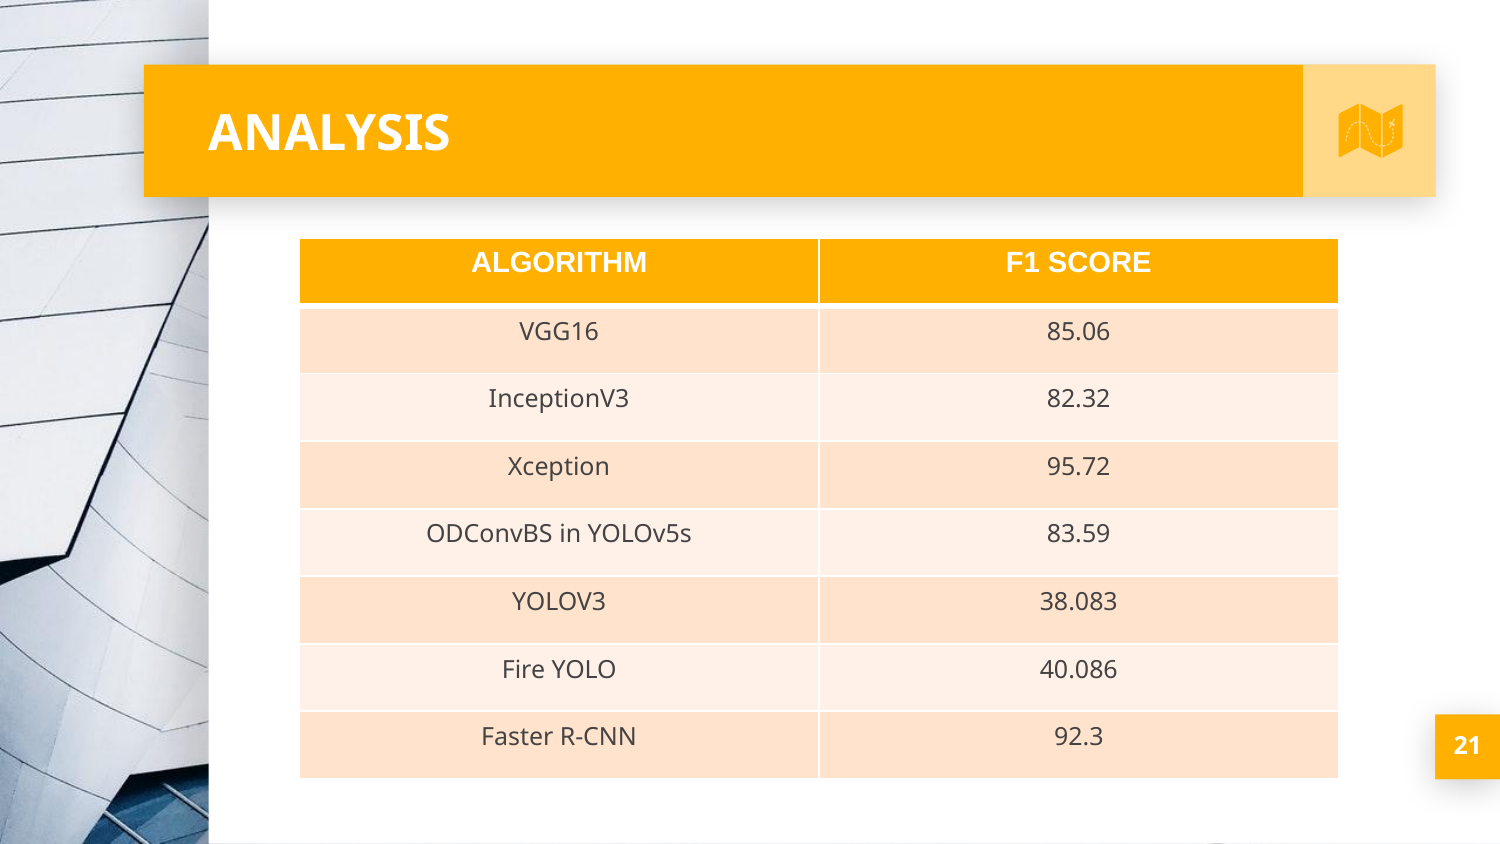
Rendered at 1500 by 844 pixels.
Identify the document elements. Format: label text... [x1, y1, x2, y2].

table_cell 38.083 [820, 577, 1338, 643]
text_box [1338, 103, 1403, 158]
table_cell YOLOV3 [300, 577, 818, 643]
table_cell Faster R-CNN [300, 712, 818, 778]
table_cell 40.086 [820, 645, 1338, 710]
table_cell Xception [300, 442, 818, 508]
table_cell ODConvBS in YOLOv5s [300, 510, 818, 575]
table_cell 95.72 [820, 442, 1338, 508]
table_cell 92.3 [820, 712, 1338, 778]
title ANALYSIS [193, 64, 1300, 197]
table_cell InceptionV3 [300, 374, 818, 440]
table_header F1 SCORE [820, 239, 1338, 303]
slide_number 21 [1435, 714, 1500, 780]
table_cell 83.59 [820, 510, 1338, 575]
picture [0, 0, 208, 844]
table_cell 82.32 [820, 374, 1338, 440]
table_cell VGG16 [300, 309, 818, 373]
table_cell Fire YOLO [300, 645, 818, 710]
table_header ALGORITHM [300, 239, 818, 303]
table_cell 85.06 [820, 309, 1338, 373]
